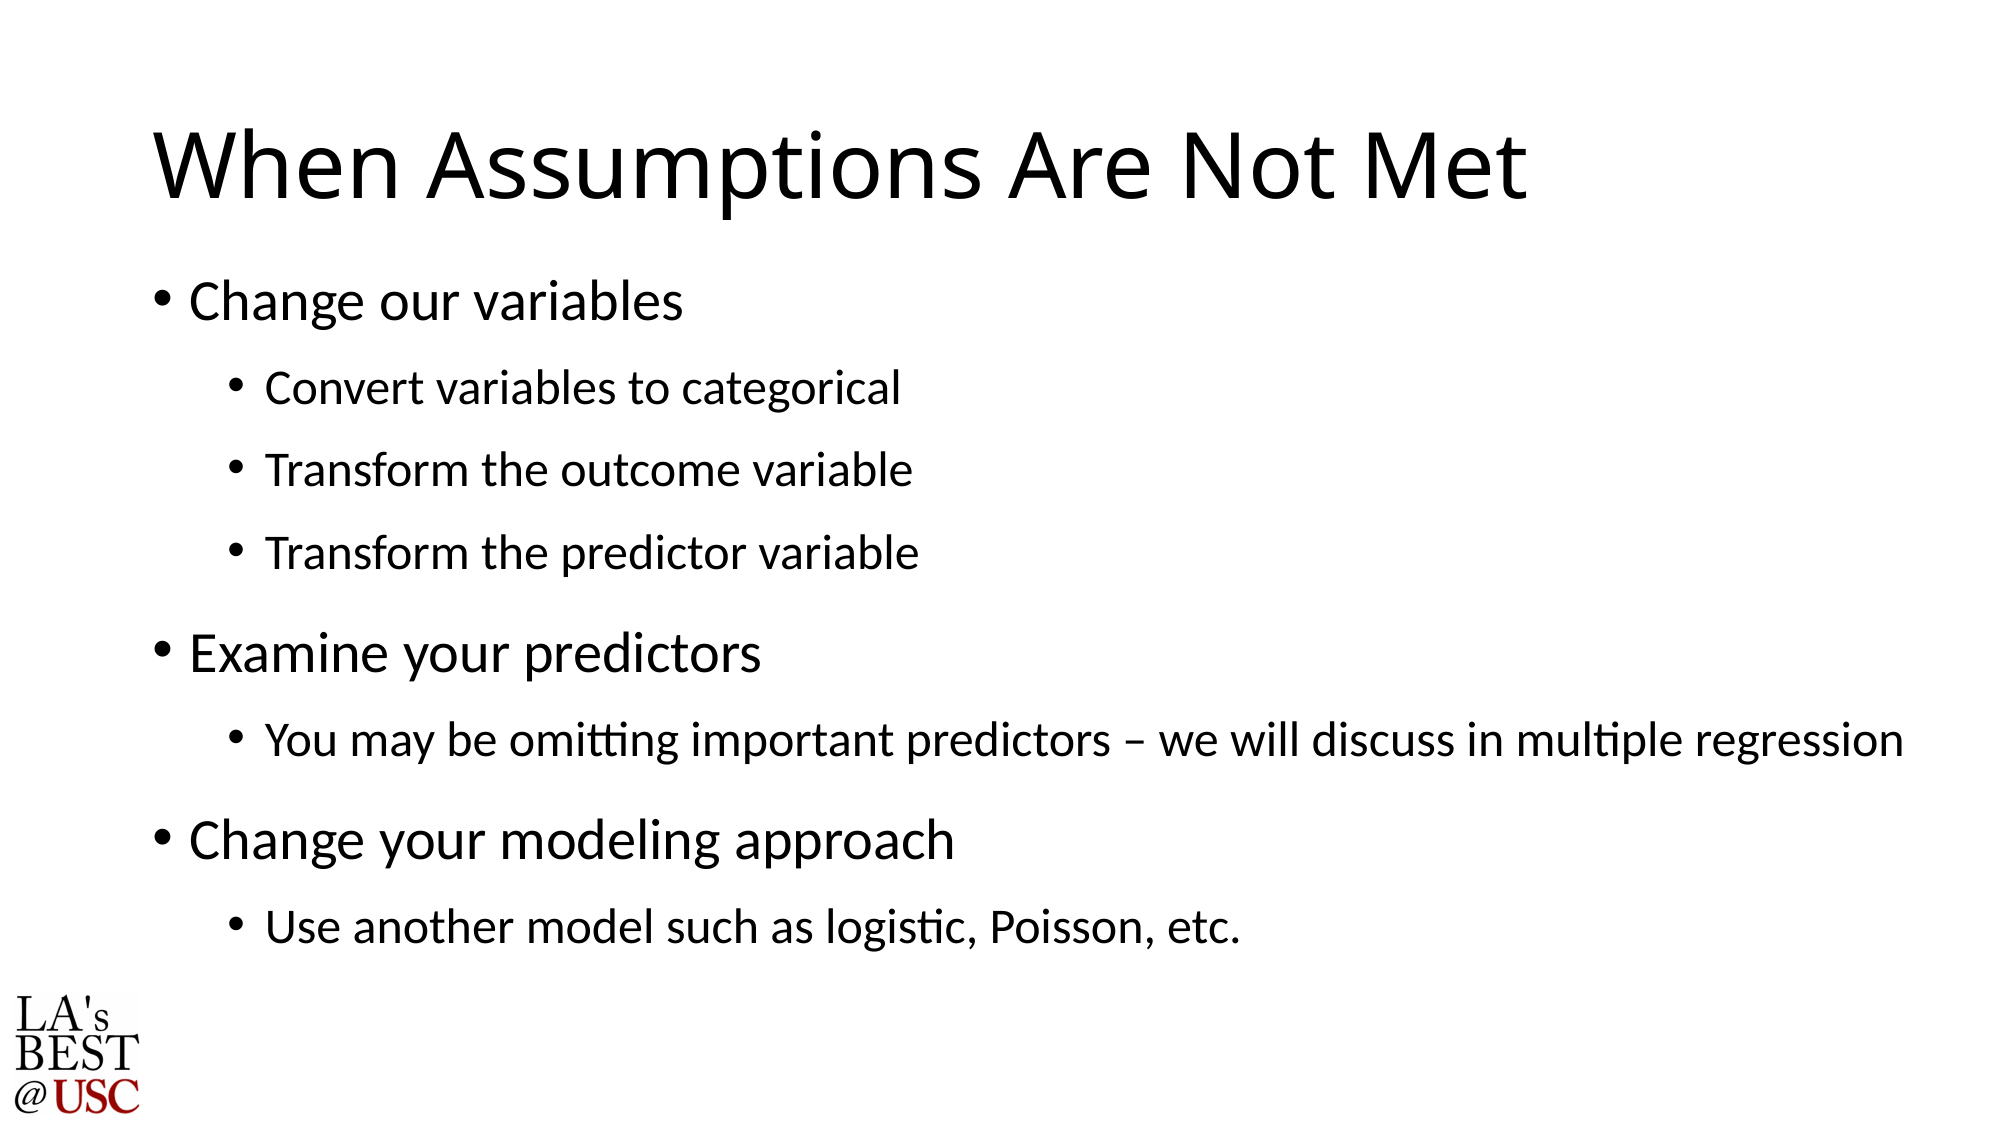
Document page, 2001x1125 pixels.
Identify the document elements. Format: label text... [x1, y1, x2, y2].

title When Assumptions Are Not Met [137, 59, 1863, 240]
picture [14, 994, 140, 1115]
list Change our variables Convert variables to categorical Transform the outcome variable Transform the predictor variable Examine your predictors You may be omitting important predictors – we will discuss in multiple regression Change your modeling approach Use another model such as logistic, Poisson, etc. [137, 240, 1942, 1098]
